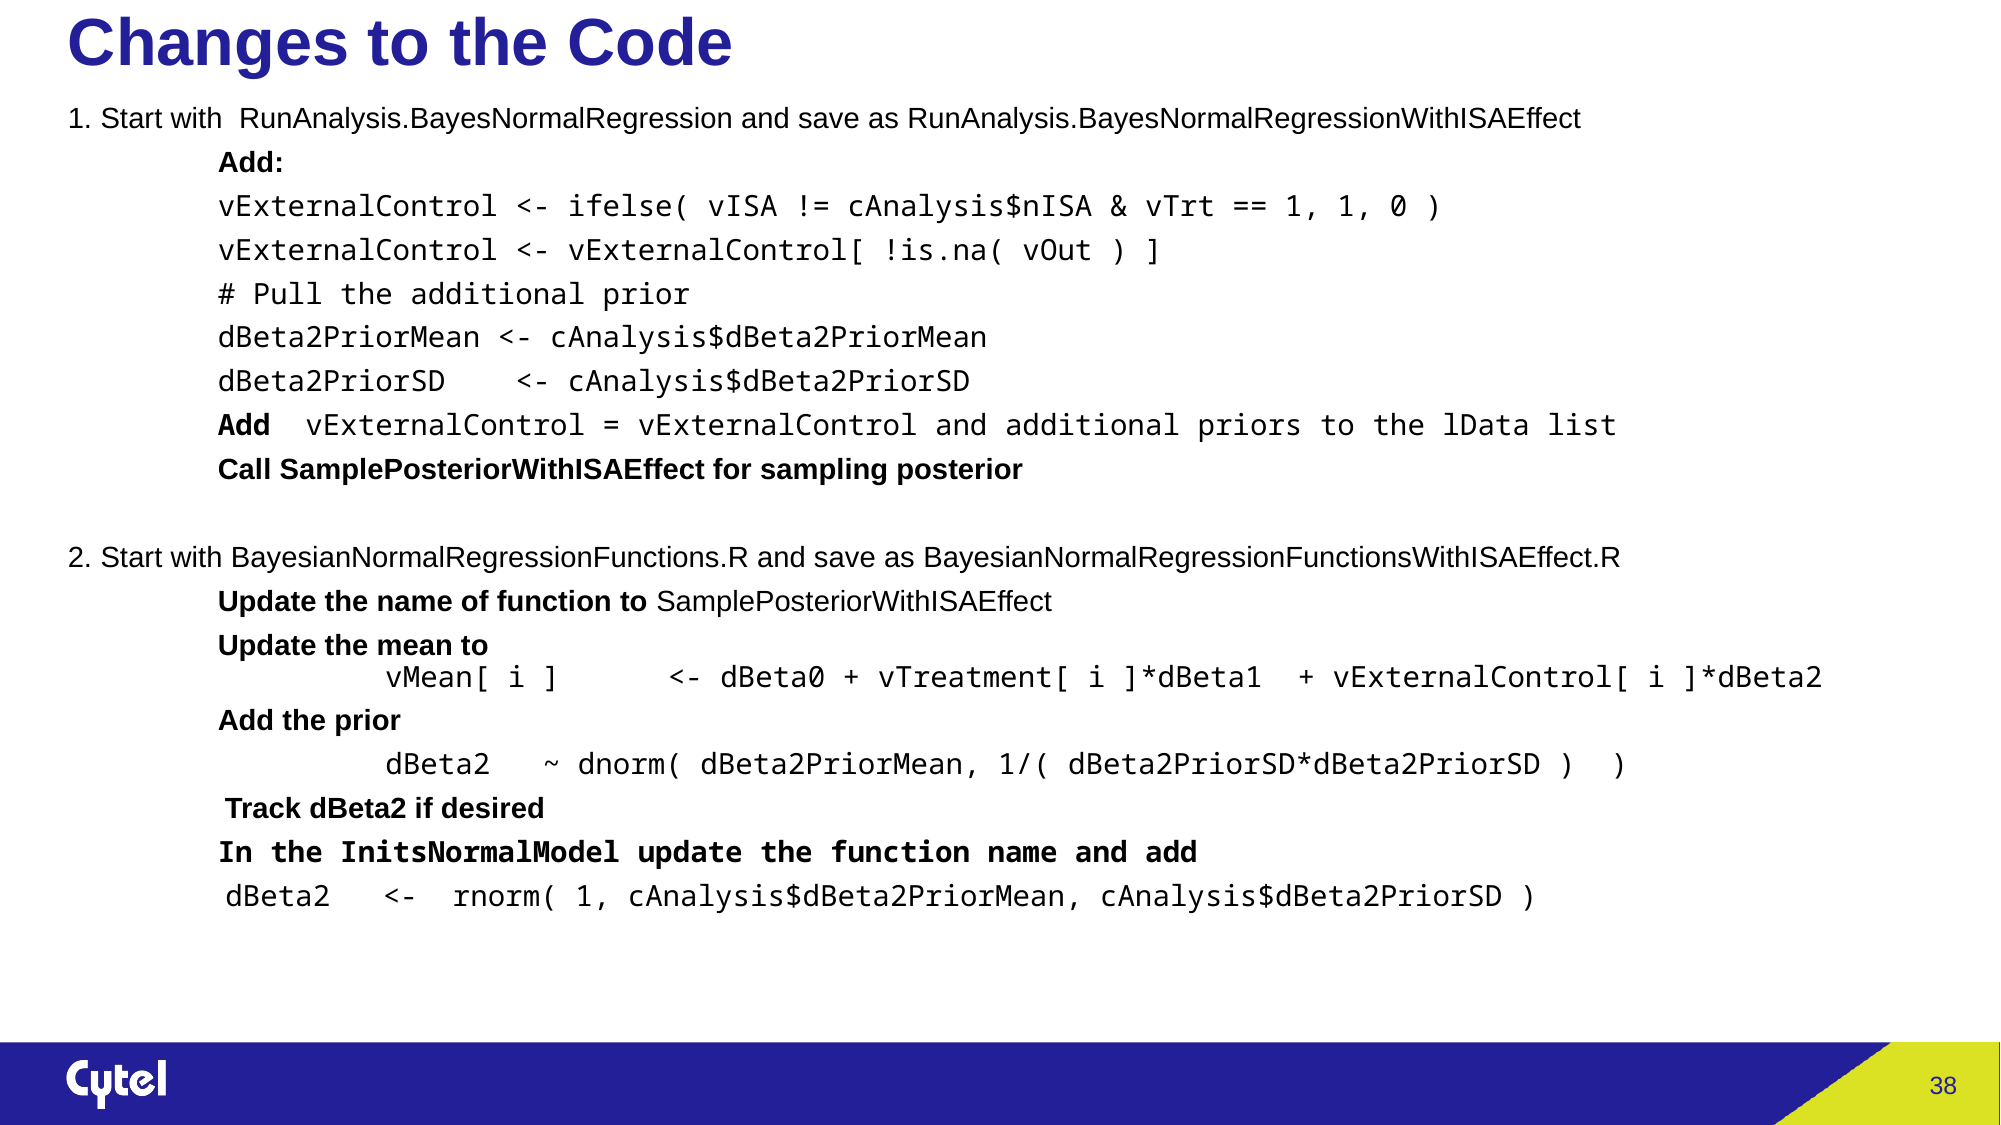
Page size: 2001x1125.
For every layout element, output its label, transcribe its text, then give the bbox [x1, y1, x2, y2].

title Changes to the Code [52, 0, 1778, 95]
picture [1767, 1042, 2000, 1125]
picture [66, 1060, 166, 1109]
slide_number 38 [1522, 1054, 1973, 1115]
list 1. Start with RunAnalysis.BayesNormalRegression and save as RunAnalysis.BayesNormalRegressionWithISAEffect Add: vExternalControl <- ifelse( vISA != cAnalysis$nISA & vTrt == 1, 1, 0 ) vExternalControl <- vExternalControl[ !is.na( vOut ) ] # Pull the additional prior dBeta2PriorMean <- cAnalysis$dBeta2PriorMean dBeta2PriorSD <- cAnalysis$dBeta2PriorSD Add vExternalControl = vExternalControl and additional priors to the lData list Call SamplePosteriorWithISAEffect for sampling posterior 2. Start with BayesianNormalRegressionFunctions.R and save as BayesianNormalRegressionFunctionsWithISAEffect.R Update the name of function to SamplePosteriorWithISAEffect Update the mean to vMean[ i ] <- dBeta0 + vTreatment[ i ]*dBeta1 + vExternalControl[ i ]*dBeta2 Add the prior dBeta2 ~ dnorm( dBeta2PriorMean, 1/( dBeta2PriorSD*dBeta2PriorSD ) ) Track dBeta2 if desired In the InitsNormalModel update the function name and add dBeta2 <- rnorm( 1, cAnalysis$dBeta2PriorMean, cAnalysis$dBeta2PriorSD ) [52, 95, 1986, 894]
